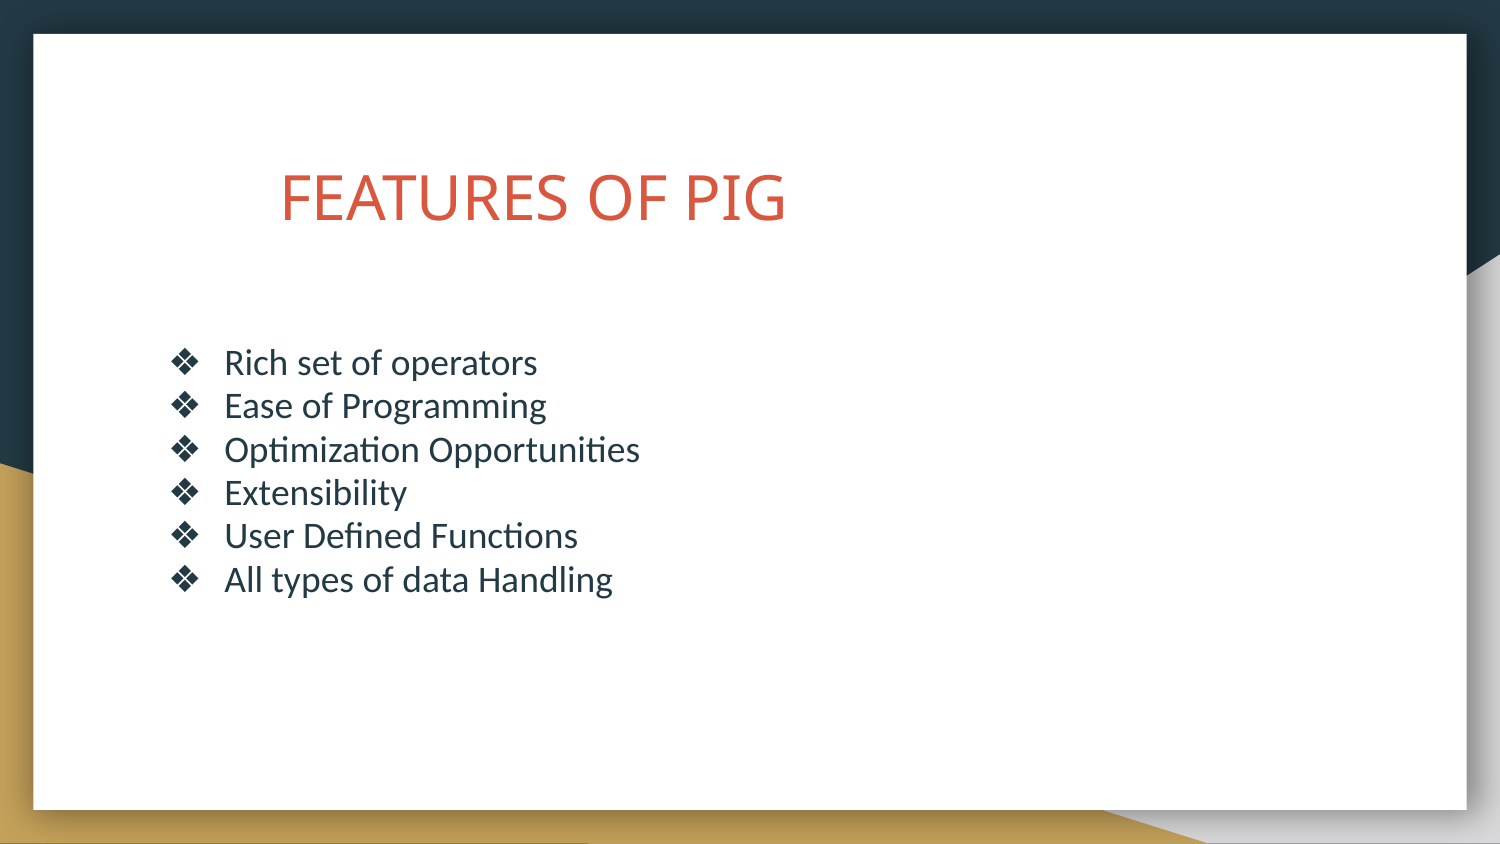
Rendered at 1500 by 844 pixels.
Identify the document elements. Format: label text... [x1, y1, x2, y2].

list Rich set of operators Ease of Programming Optimization Opportunities Extensibility User Defined Functions All types of data Handling [134, 326, 1366, 729]
title FEATURES OF PIG [134, 138, 1366, 296]
